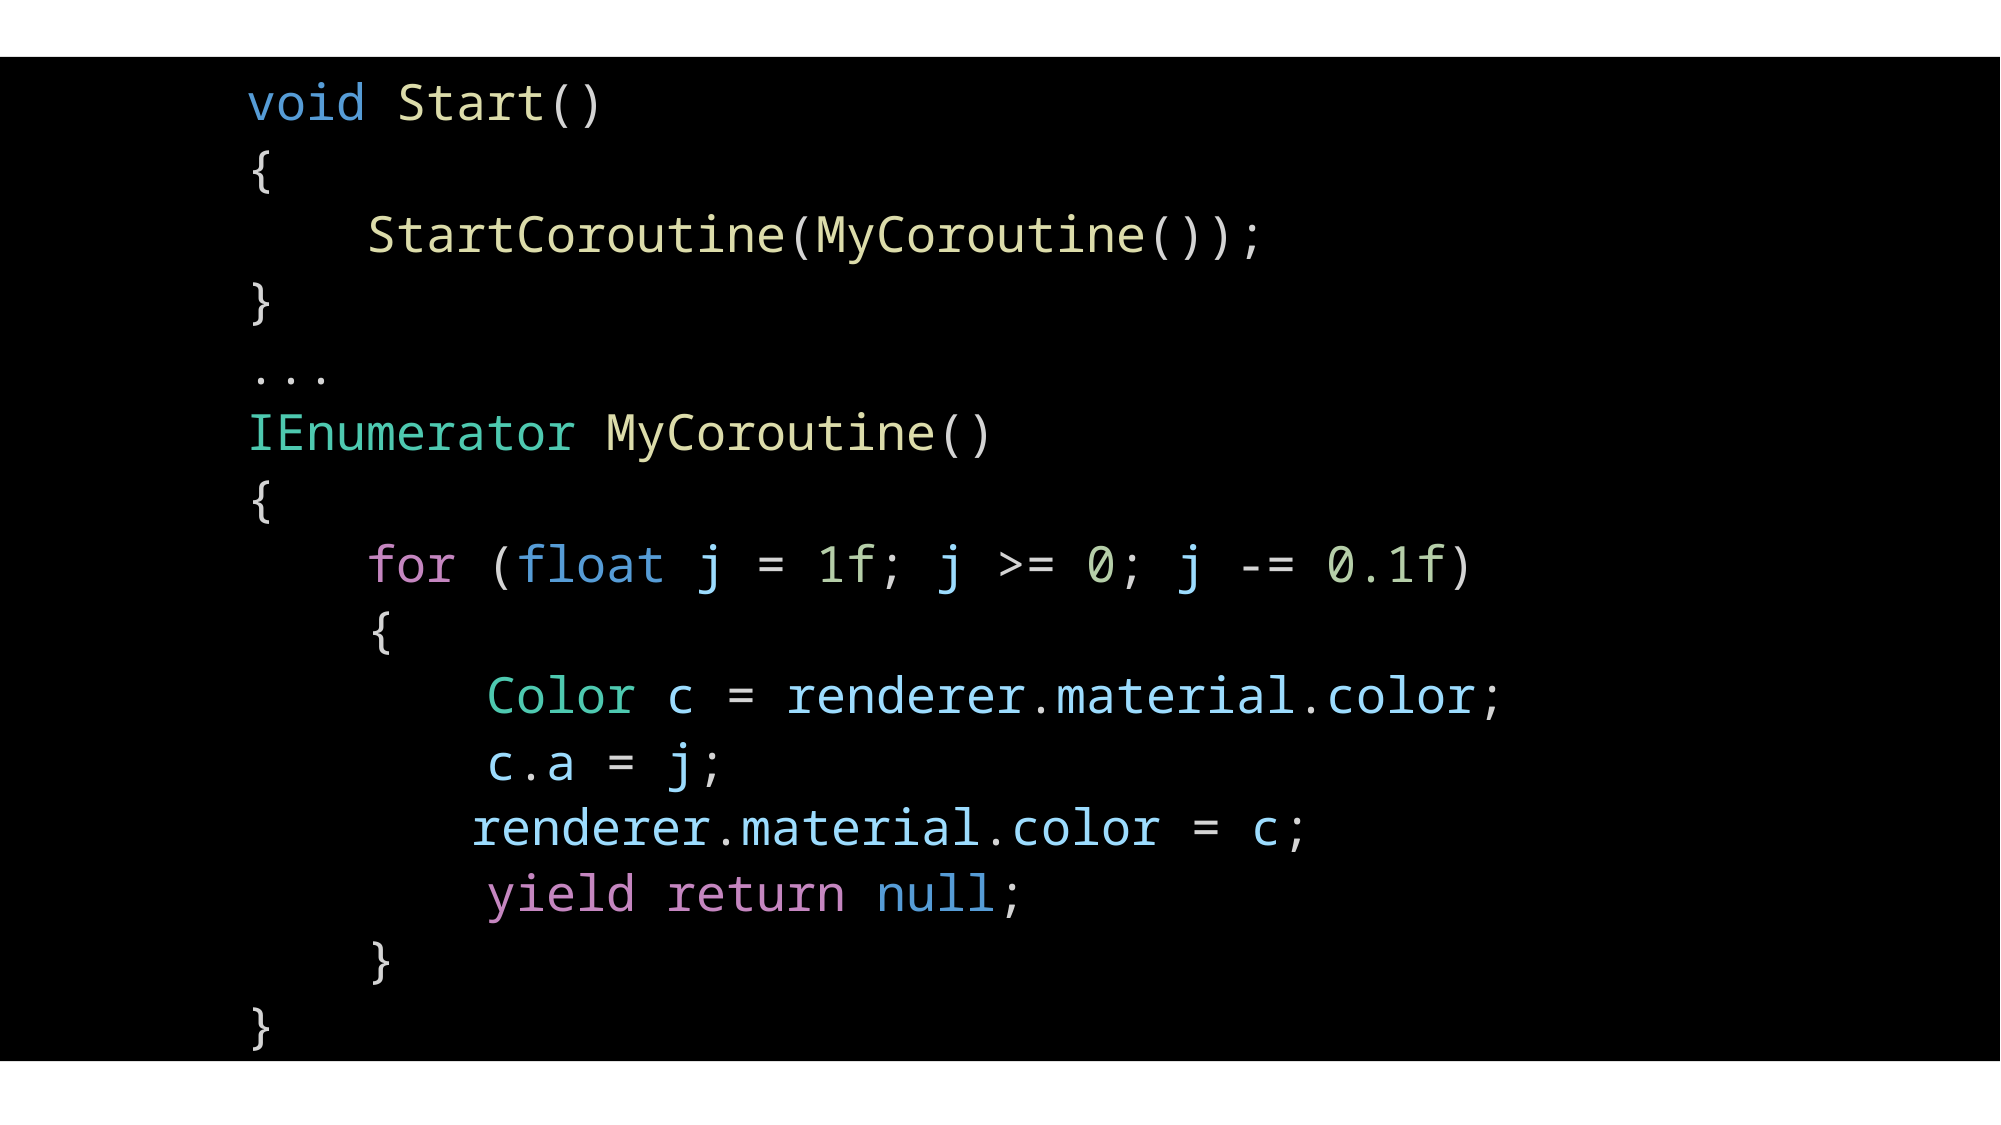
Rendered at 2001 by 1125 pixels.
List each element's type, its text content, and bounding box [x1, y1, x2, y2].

text_box void Start() { StartCoroutine(MyCoroutine()); } ... IEnumerator MyCoroutine() { for (float j = 1f; j >= 0; j -= 0.1f) { Color c = renderer.material.color; c.a = j; renderer.material.color = c; yield return null; } } [0, 56, 2000, 1062]
